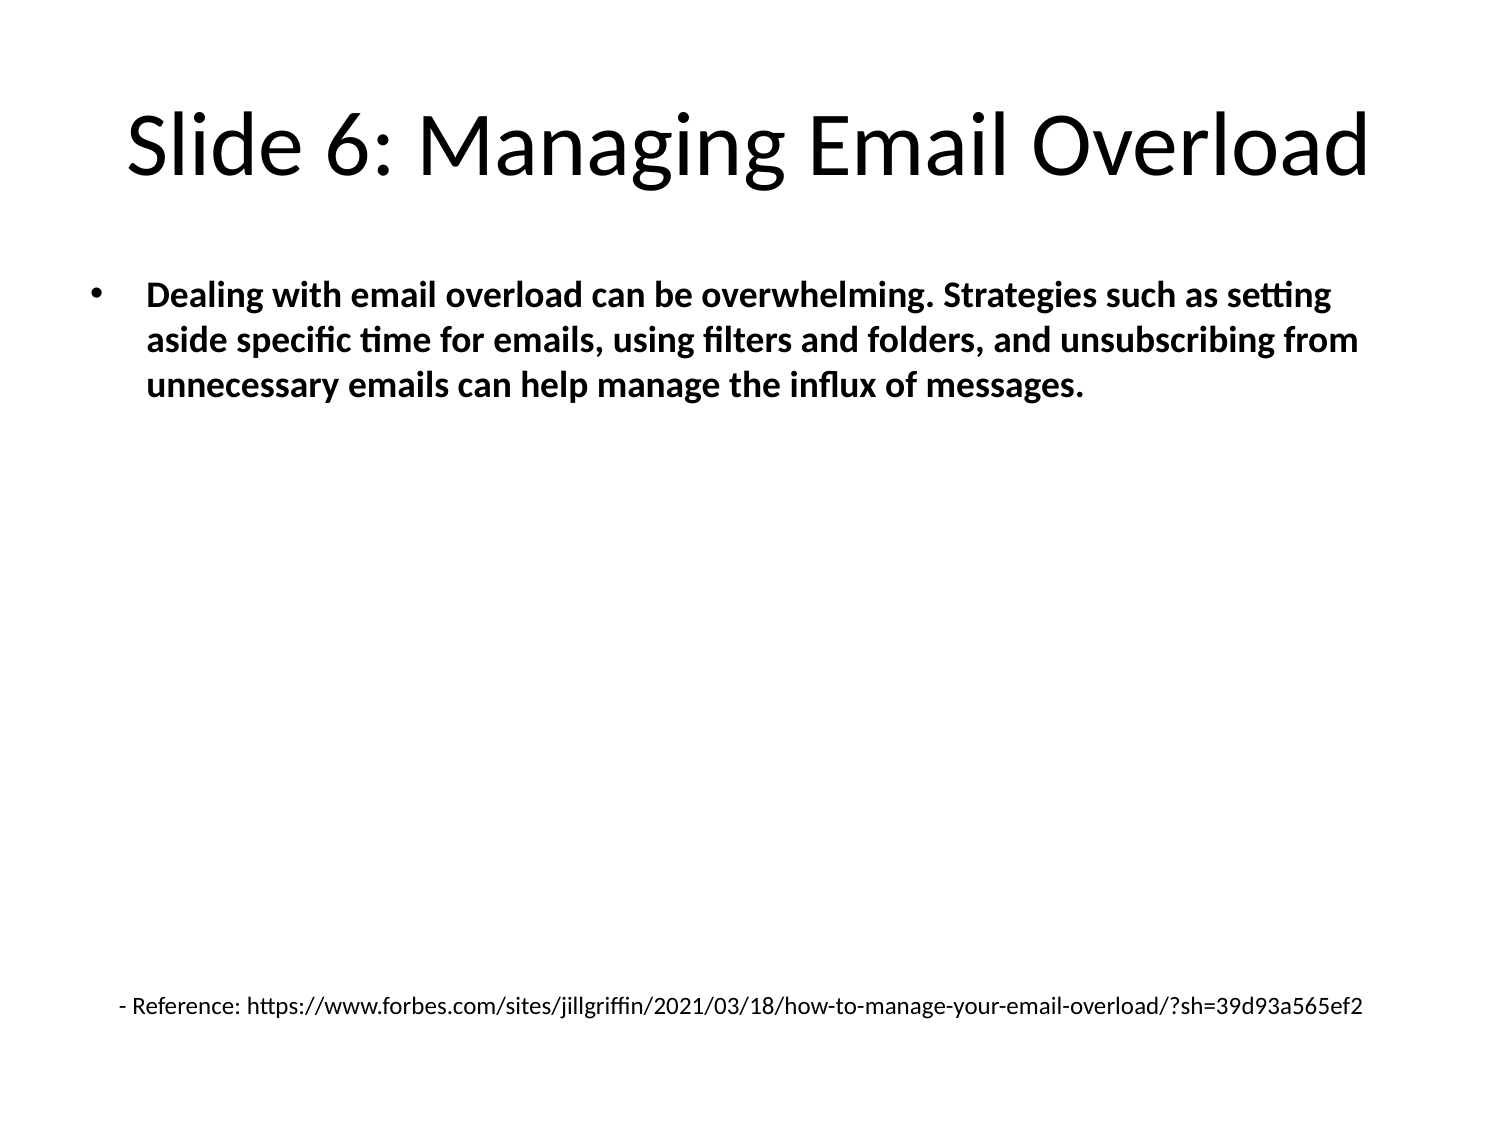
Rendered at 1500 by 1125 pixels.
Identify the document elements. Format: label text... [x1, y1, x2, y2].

list Dealing with email overload can be overwhelming. Strategies such as setting aside specific time for emails, using filters and folders, and unsubscribing from unnecessary emails can help manage the influx of messages. [75, 262, 1425, 1005]
title Slide 6: Managing Email Overload [75, 45, 1425, 233]
text_box - Reference: https://www.forbes.com/sites/jillgriffin/2021/03/18/how-to-manage-your-email-overload/?sh=39d93a565ef2 [104, 937, 1500, 1028]
